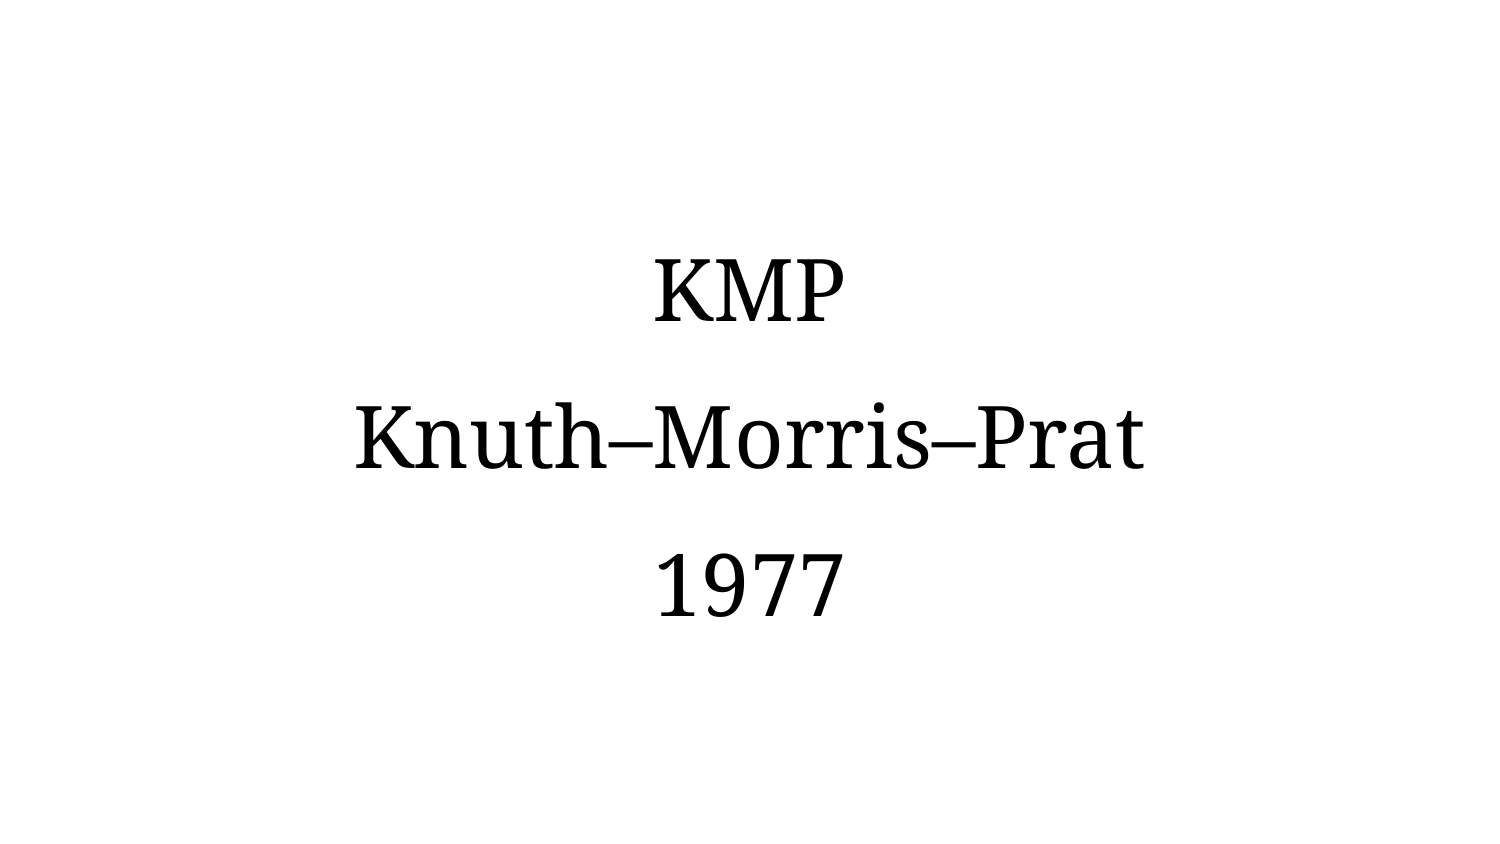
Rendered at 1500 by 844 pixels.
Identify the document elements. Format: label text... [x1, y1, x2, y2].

list KMP Knuth–Morris–Prat 1977 [51, 189, 1449, 750]
